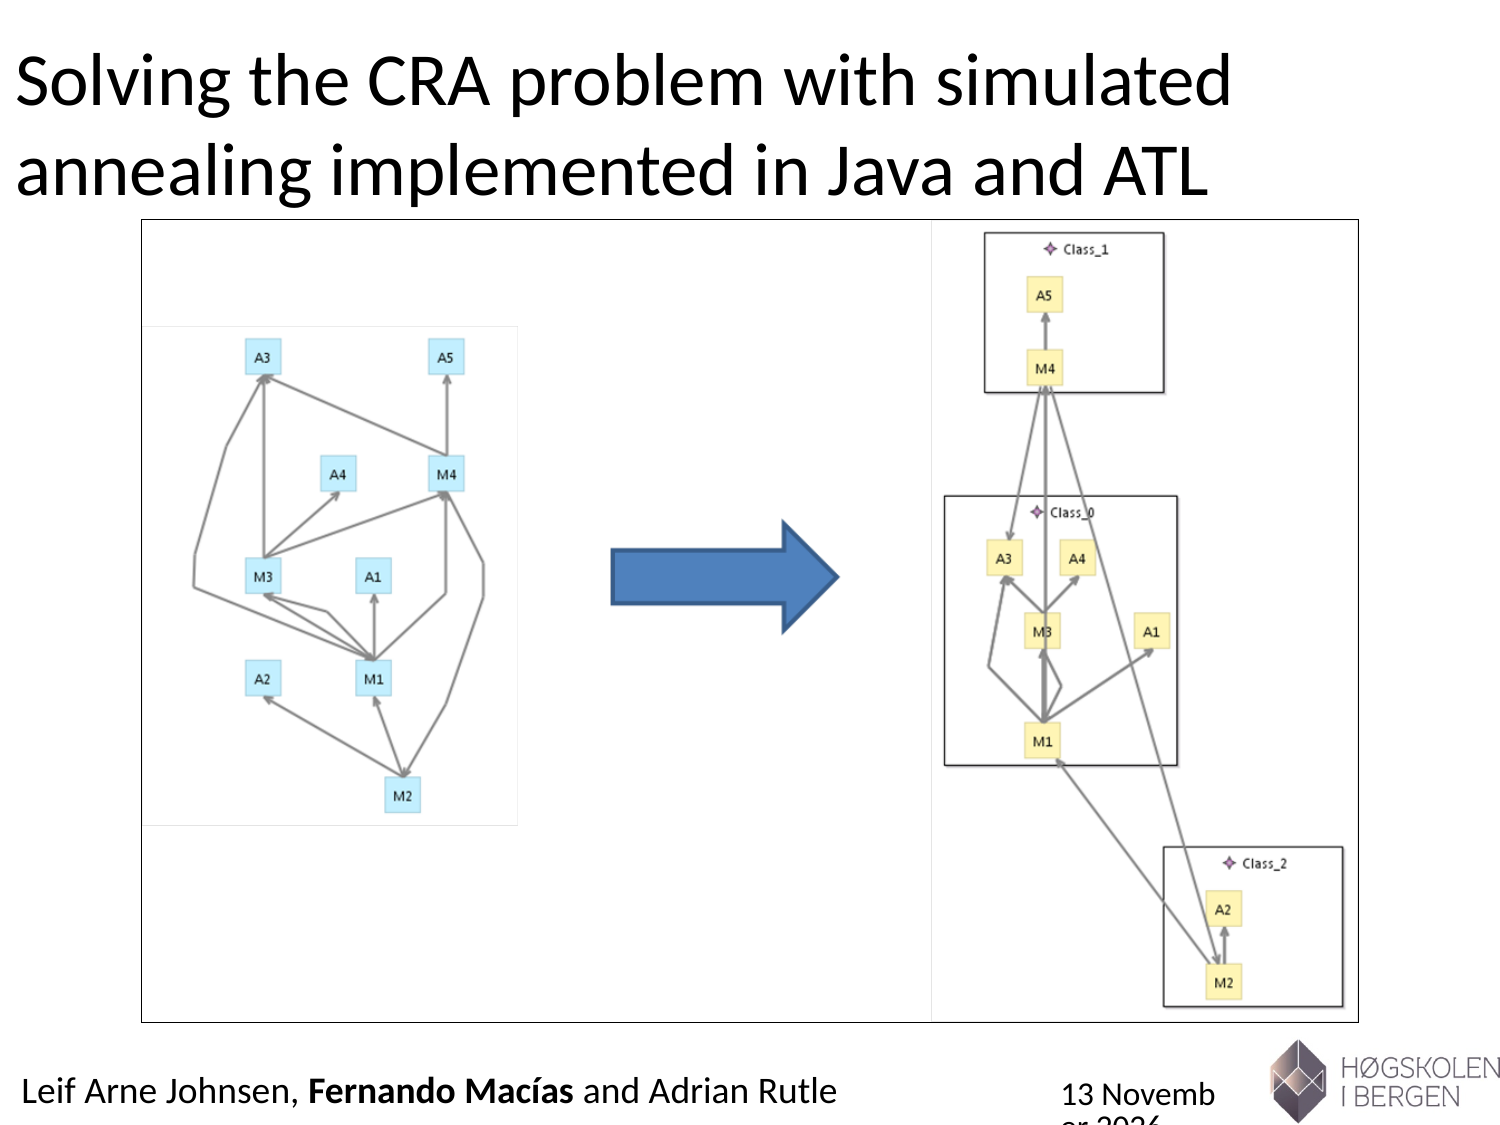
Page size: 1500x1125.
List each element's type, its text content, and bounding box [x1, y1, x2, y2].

title Solving the CRA problem with simulated annealing implemented in Java and ATL [0, 0, 1275, 242]
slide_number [1045, 1058, 1247, 1125]
picture [1269, 1037, 1500, 1125]
picture [141, 219, 1359, 1023]
text_box Leif Arne Johnsen, Fernando Macías and Adrian Rutle [6, 1058, 853, 1119]
